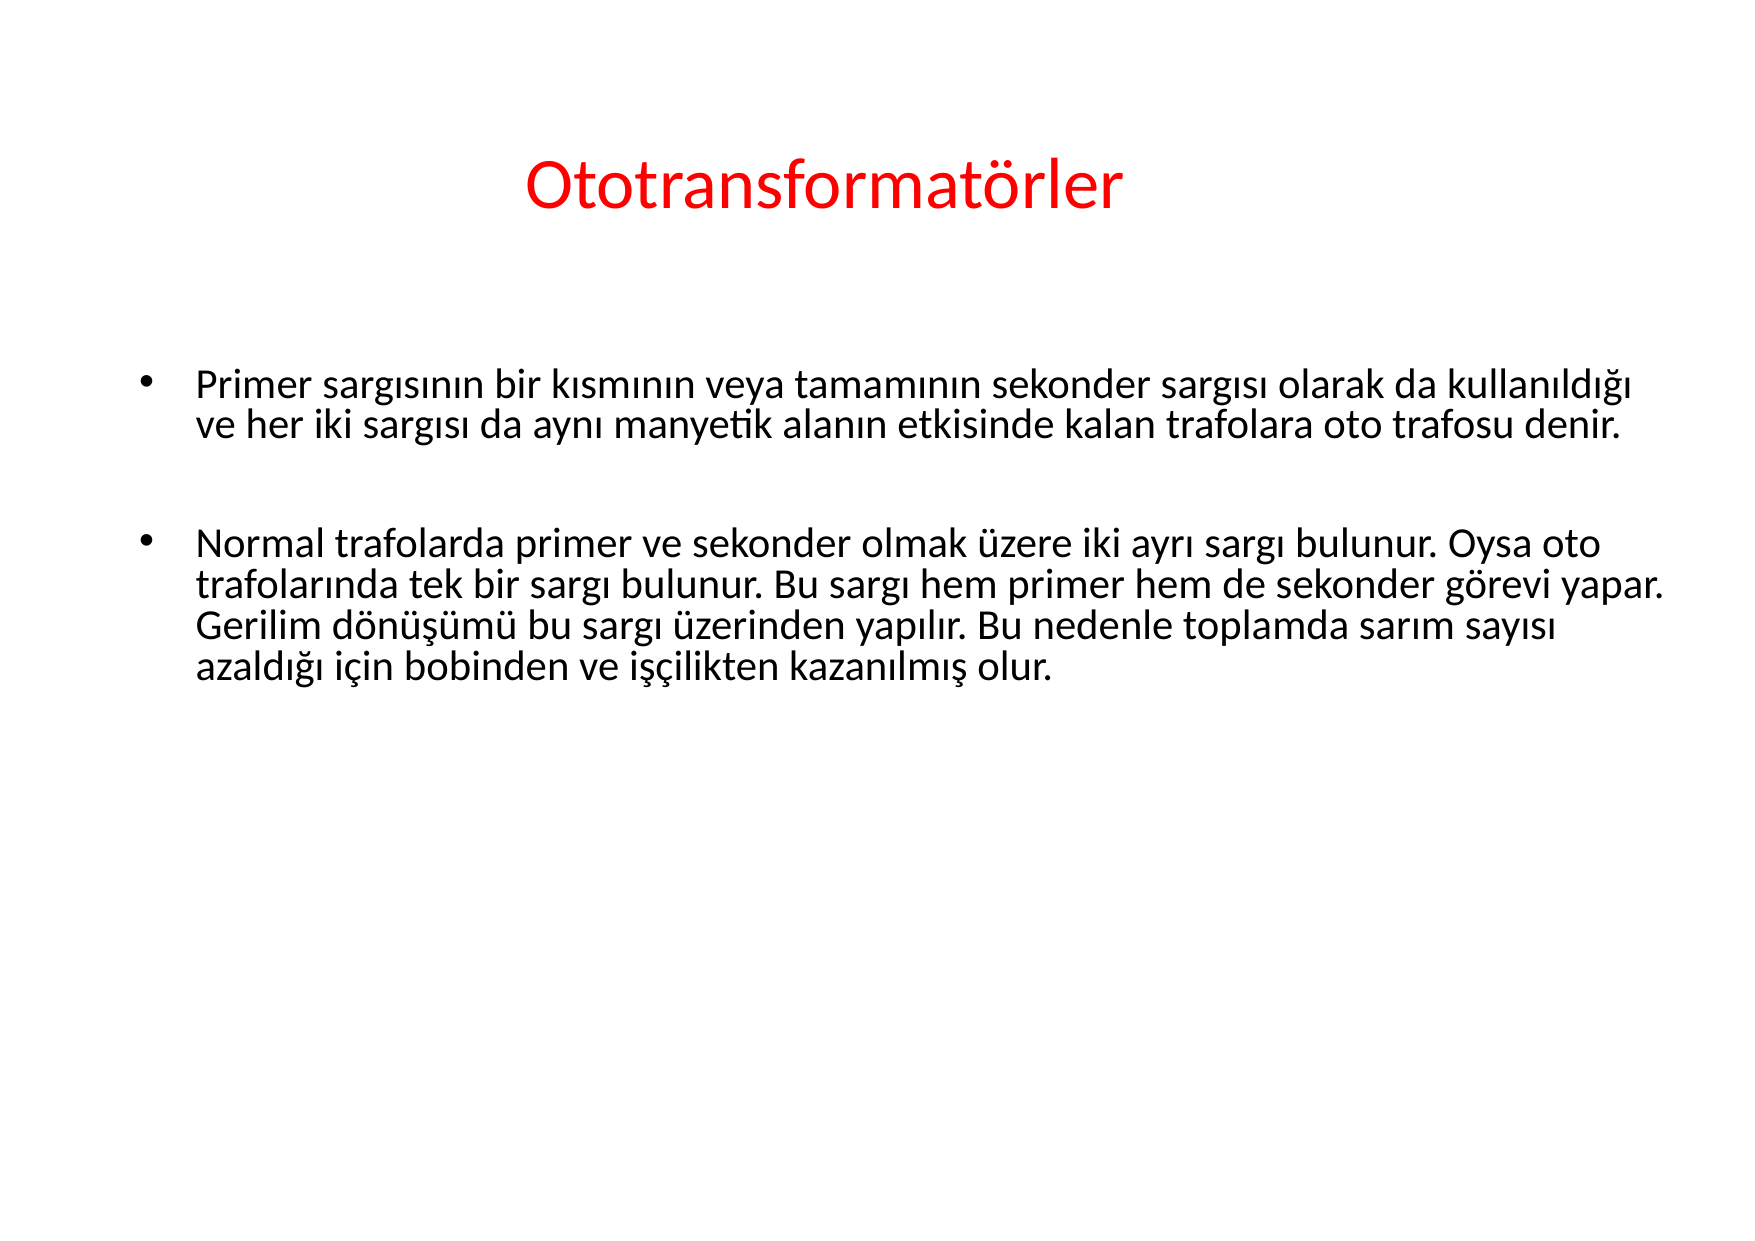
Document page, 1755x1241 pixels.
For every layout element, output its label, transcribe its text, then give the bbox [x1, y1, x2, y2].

list Primer sargısının bir kısmının veya tamamının sekonder sargısı olarak da kullanıldığı ve her iki sargısı da aynı manyetik alanın etkisinde kalan trafolara oto trafosu denir. Normal trafolarda primer ve sekonder olmak üzere iki ayrı sargı bulunur. Oysa oto trafolarında tek bir sargı bulunur. Bu sargı hem primer hem de sekonder görevi yapar. Gerilim dönüşümü bu sargı üzerinden yapılır. Bu nedenle toplamda sarım sayısı azaldığı için bobinden ve işçilikten kazanılmış olur. [124, 357, 1686, 813]
title Ototransformatörler [477, 82, 1403, 296]
